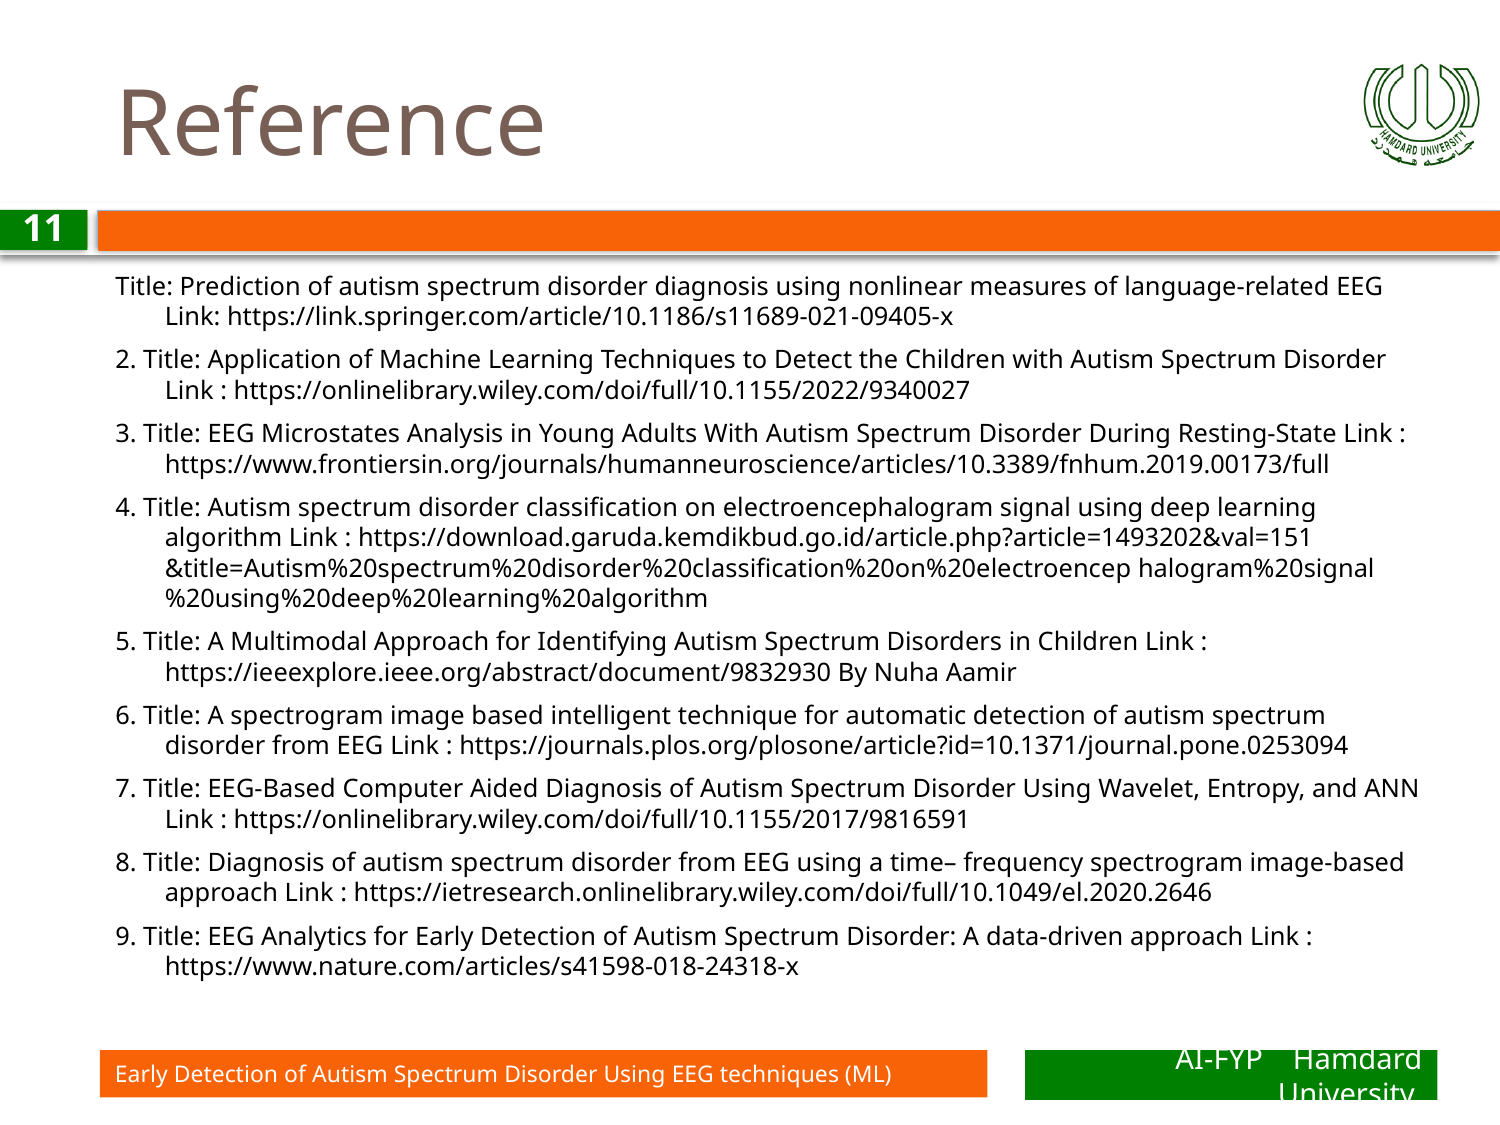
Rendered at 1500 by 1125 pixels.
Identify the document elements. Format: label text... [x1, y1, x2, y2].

picture [1362, 62, 1483, 168]
list Title: Prediction of autism spectrum disorder diagnosis using nonlinear measures of language-related EEG Link: https://link.springer.com/article/10.1186/s11689-021-09405-x 2. Title: Application of Machine Learning Techniques to Detect the Children with Autism Spectrum Disorder Link : https://onlinelibrary.wiley.com/doi/full/10.1155/2022/9340027 3. Title: EEG Microstates Analysis in Young Adults With Autism Spectrum Disorder During Resting-State Link : https://www.frontiersin.org/journals/humanneuroscience/articles/10.3389/fnhum.2019.00173/full 4. Title: Autism spectrum disorder classification on electroencephalogram signal using deep learning algorithm Link : https://download.garuda.kemdikbud.go.id/article.php?article=1493202&val=151 &title=Autism%20spectrum%20disorder%20classification%20on%20electroencep halogram%20signal%20using%20deep%20learning%20algorithm 5. Title: A Multimodal Approach for Identifying Autism Spectrum Disorders in Children Link : https://ieeexplore.ieee.org/abstract/document/9832930 By Nuha Aamir 6. Title: A spectrogram image based intelligent technique for automatic detection of autism spectrum disorder from EEG Link : https://journals.plos.org/plosone/article?id=10.1371/journal.pone.0253094 7. Title: EEG-Based Computer Aided Diagnosis of Autism Spectrum Disorder Using Wavelet, Entropy, and ANN Link : https://onlinelibrary.wiley.com/doi/full/10.1155/2017/9816591 8. Title: Diagnosis of autism spectrum disorder from EEG using a time– frequency spectrogram image-based approach Link : https://ietresearch.onlinelibrary.wiley.com/doi/full/10.1049/el.2020.2646 9. Title: EEG Analytics for Early Detection of Autism Spectrum Disorder: A data-driven approach Link : https://www.nature.com/articles/s41598-018-24318-x [100, 262, 1438, 1000]
slide_number 11 [0, 209, 88, 250]
slide_number AI-FYP Hamdard University [1025, 1050, 1438, 1100]
footer Early Detection of Autism Spectrum Disorder Using EEG techniques (ML) [99, 1050, 988, 1098]
title Reference [100, 37, 1350, 200]
